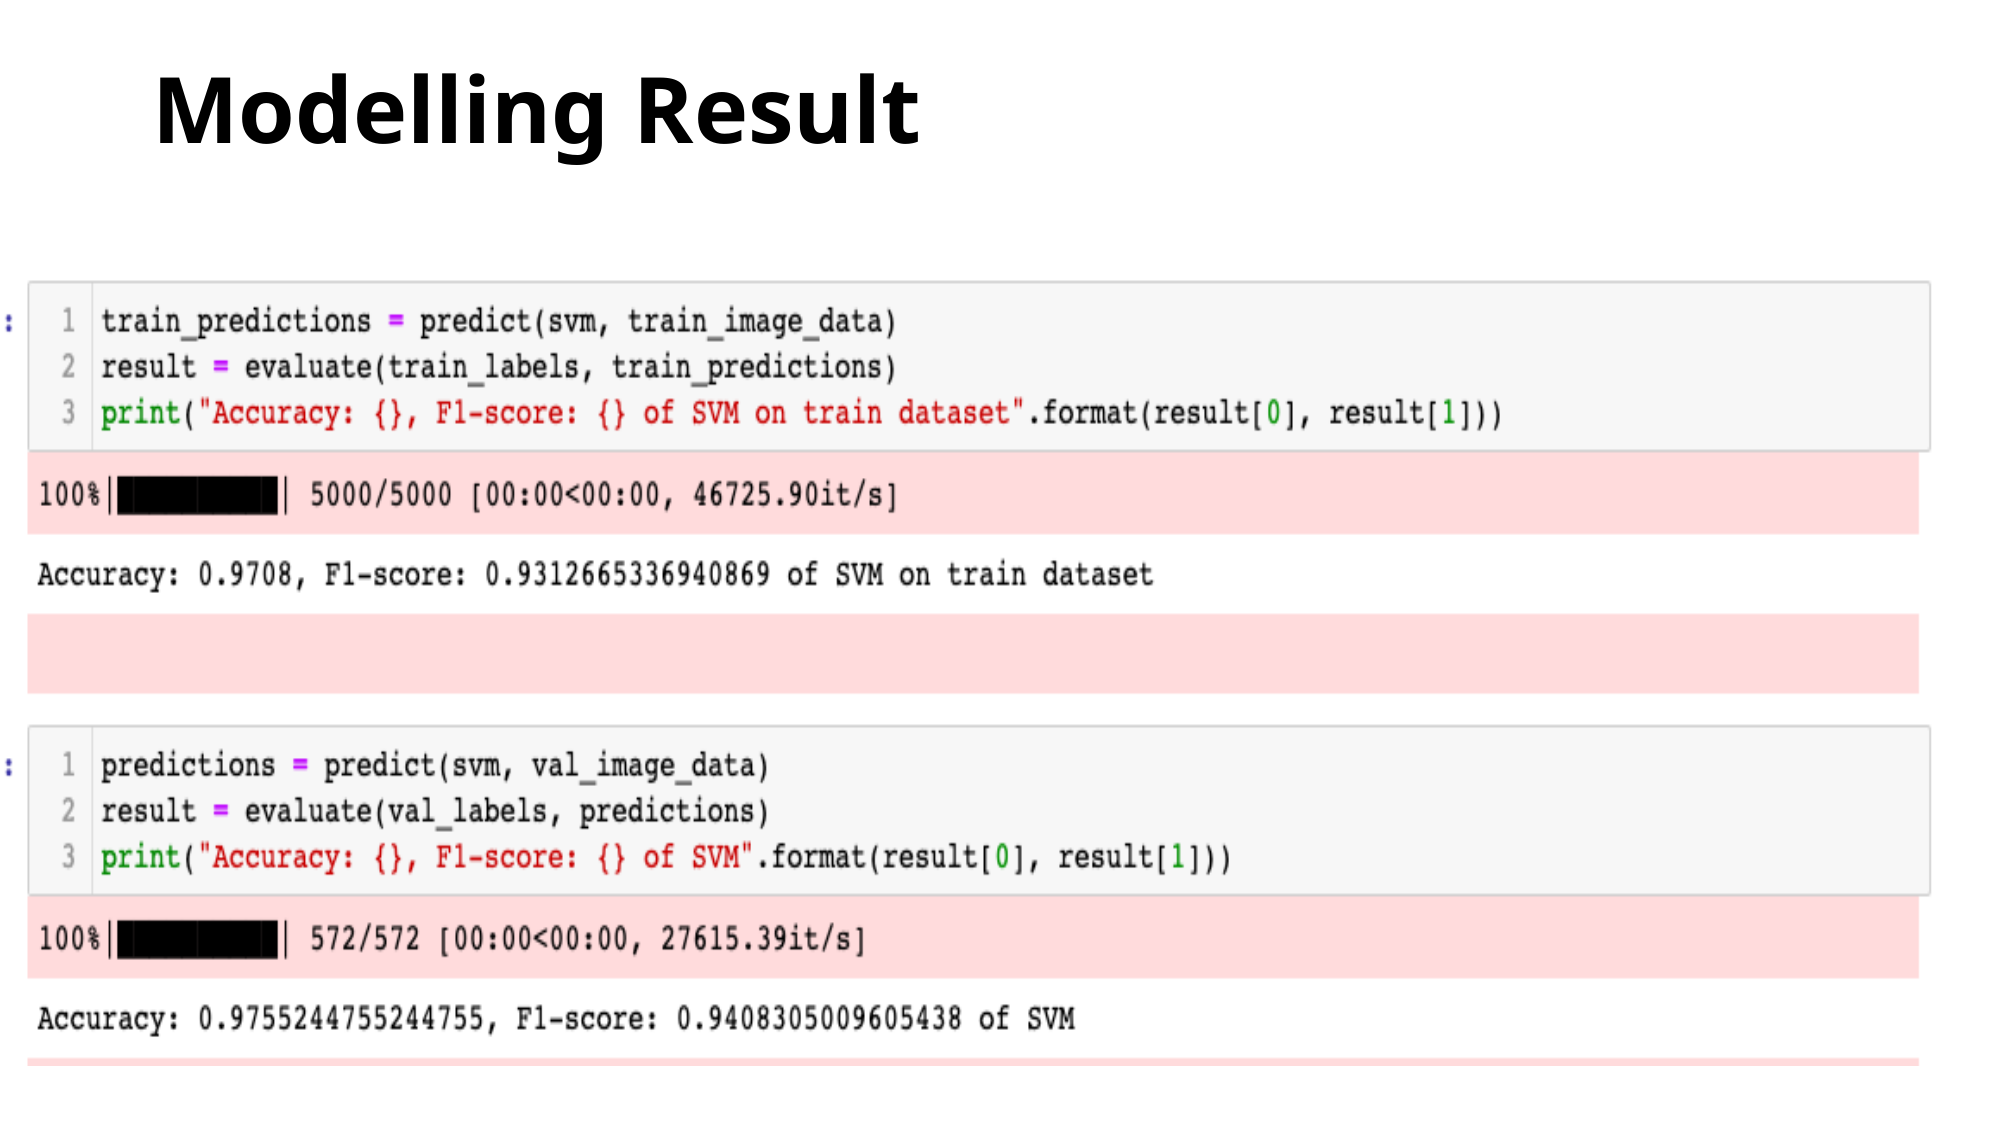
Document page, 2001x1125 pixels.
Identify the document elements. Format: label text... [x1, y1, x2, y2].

title Modelling Result [137, 59, 1863, 267]
picture [2, 267, 1940, 1066]
